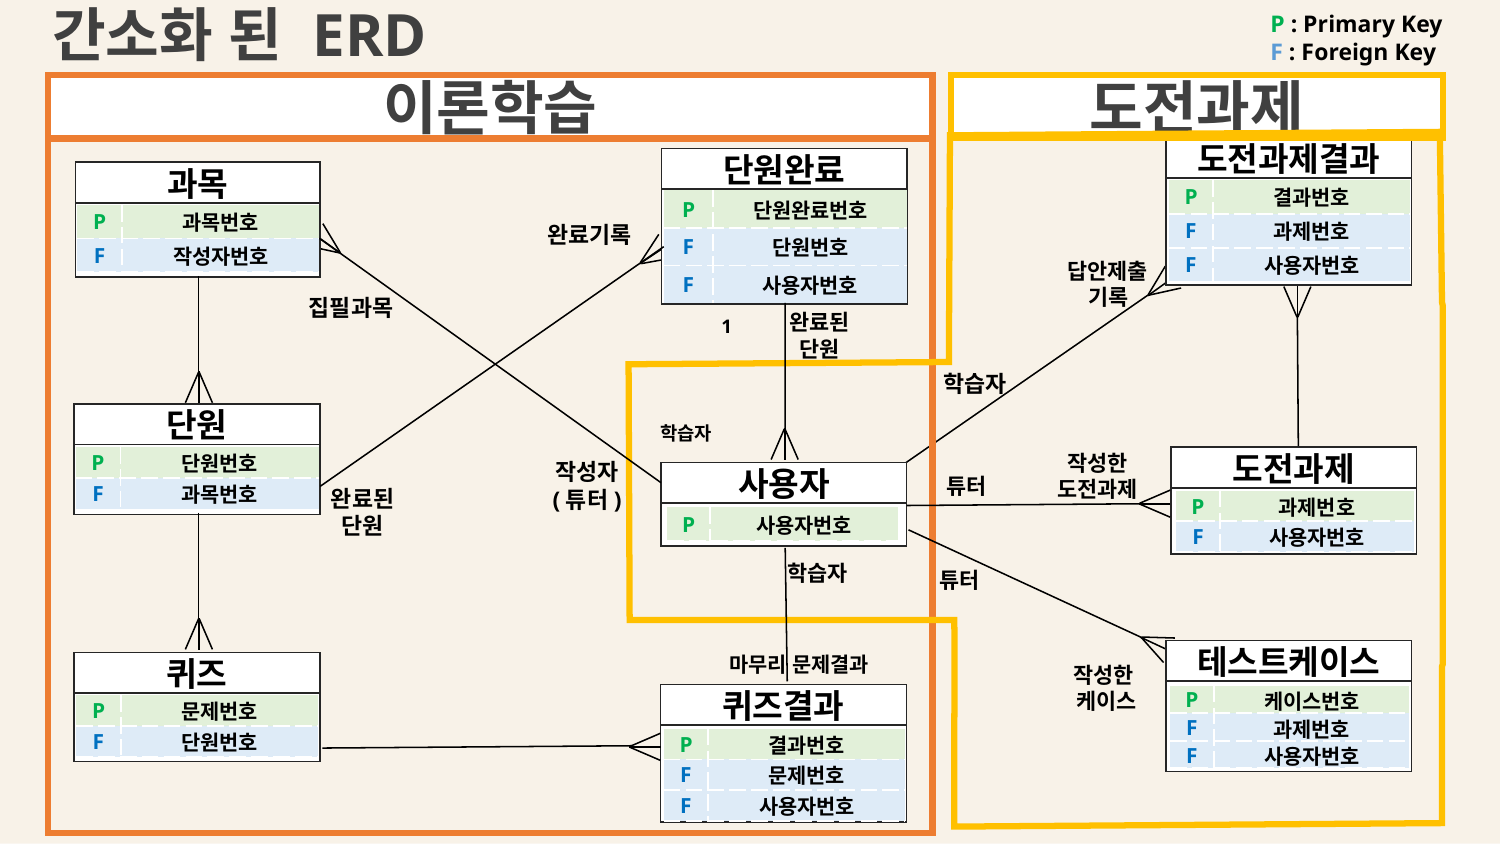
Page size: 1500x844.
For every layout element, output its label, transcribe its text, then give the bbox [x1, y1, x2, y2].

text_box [771, 428, 799, 460]
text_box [185, 617, 213, 650]
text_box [908, 529, 1144, 639]
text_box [1141, 487, 1169, 520]
text_box [47, 139, 934, 834]
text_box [320, 246, 664, 487]
text_box 도전과제 [950, 74, 1444, 139]
text_box P : Primary Key F : Foreign Key [1255, 2, 1458, 72]
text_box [906, 272, 1177, 463]
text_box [1283, 286, 1311, 319]
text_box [322, 745, 631, 749]
text_box [628, 130, 1444, 828]
text_box 간소화 된 ERD [37, 0, 442, 76]
text_box 이론학습 [47, 74, 934, 139]
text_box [631, 730, 659, 763]
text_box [314, 227, 342, 261]
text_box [319, 238, 661, 483]
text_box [185, 371, 213, 404]
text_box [661, 238, 668, 271]
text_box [1141, 627, 1169, 660]
